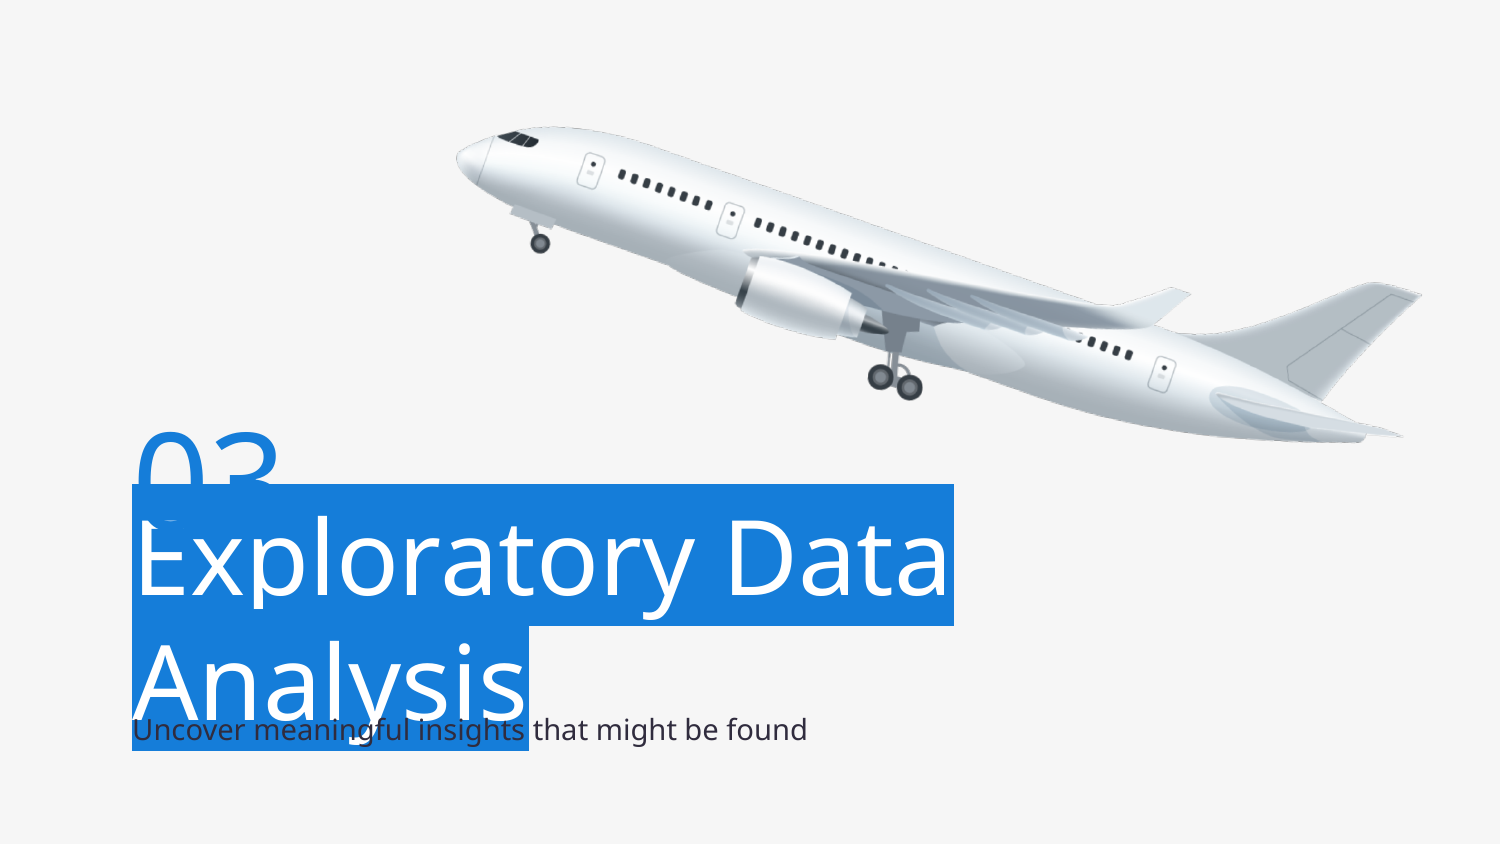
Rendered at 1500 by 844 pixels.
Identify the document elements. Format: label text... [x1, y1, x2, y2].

subtitle Uncover meaningful insights that might be found [116, 695, 847, 762]
picture [421, 94, 1442, 499]
title Exploratory Data Analysis [116, 549, 1372, 683]
title 03 [116, 415, 343, 538]
